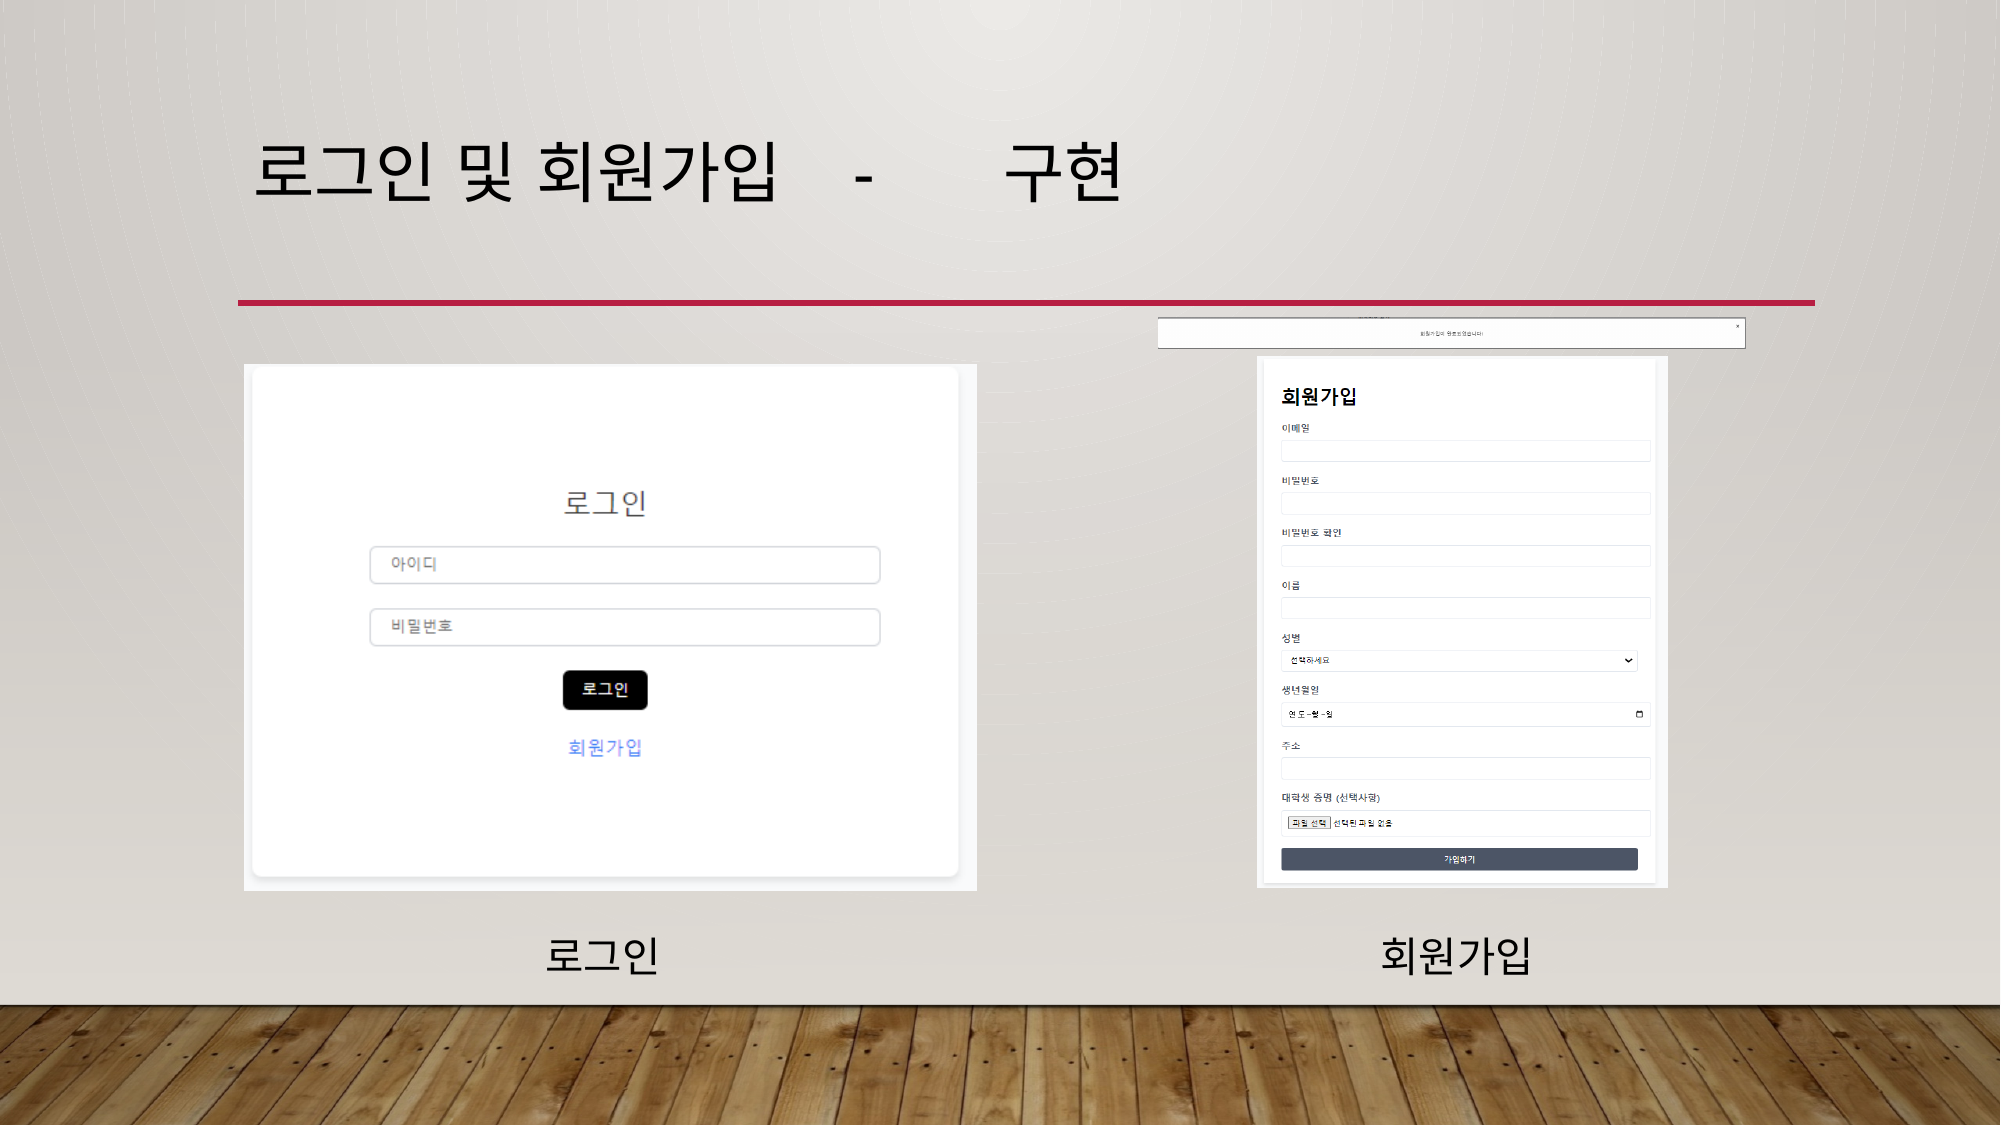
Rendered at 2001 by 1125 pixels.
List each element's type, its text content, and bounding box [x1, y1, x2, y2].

title 로그인 및 회원가입 - 구현 [238, 131, 1814, 305]
picture [0, 1005, 2000, 1125]
text_box 회원가입 [1365, 913, 1568, 994]
picture [1257, 356, 1668, 888]
list 로그인 [530, 913, 733, 994]
picture [1158, 316, 1747, 350]
picture [244, 364, 978, 892]
